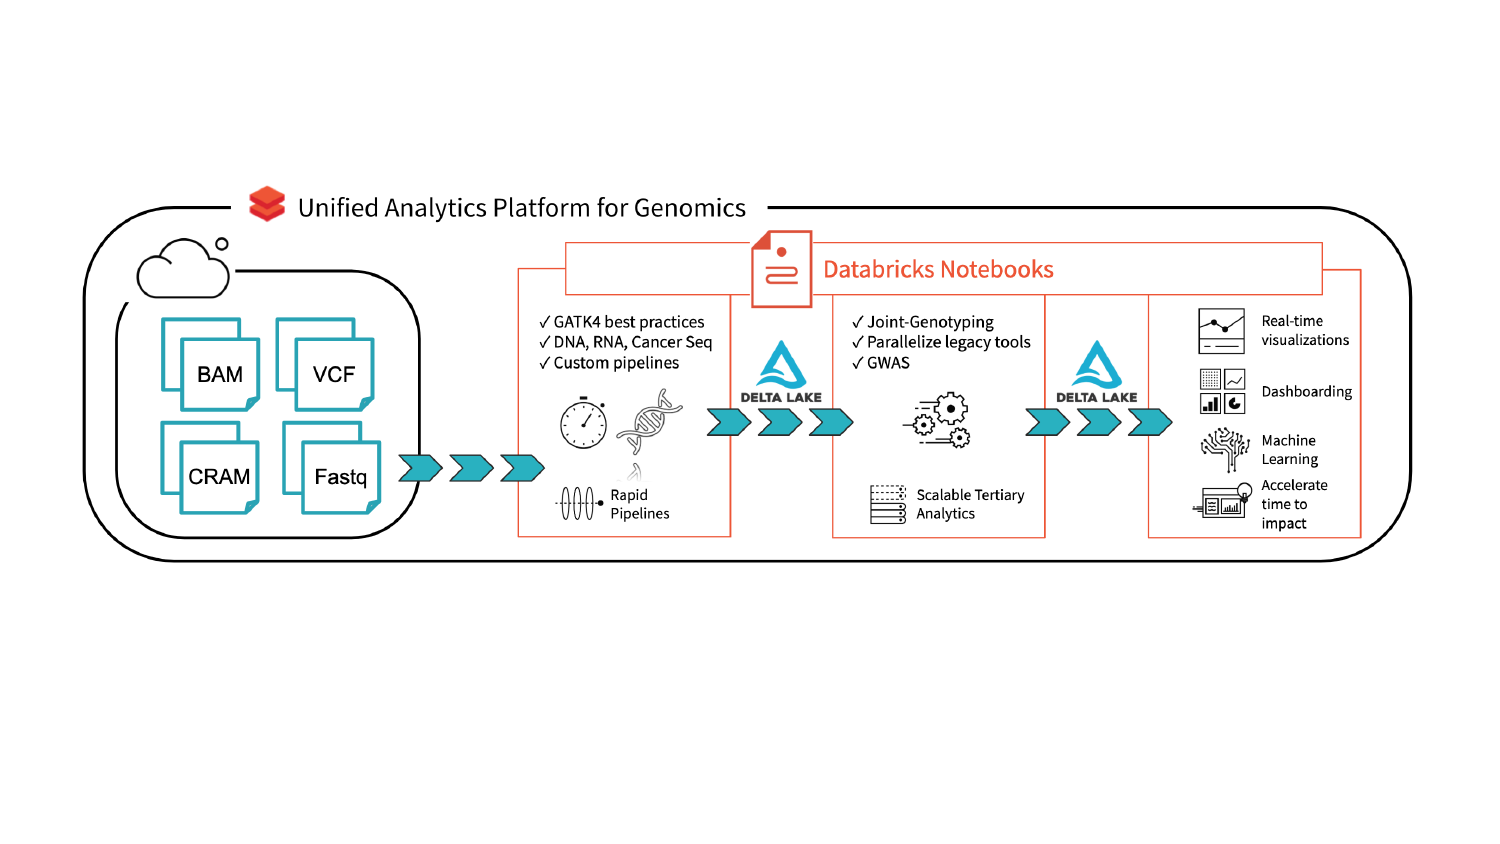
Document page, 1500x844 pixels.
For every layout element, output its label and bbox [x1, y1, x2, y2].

picture [71, 176, 1429, 590]
